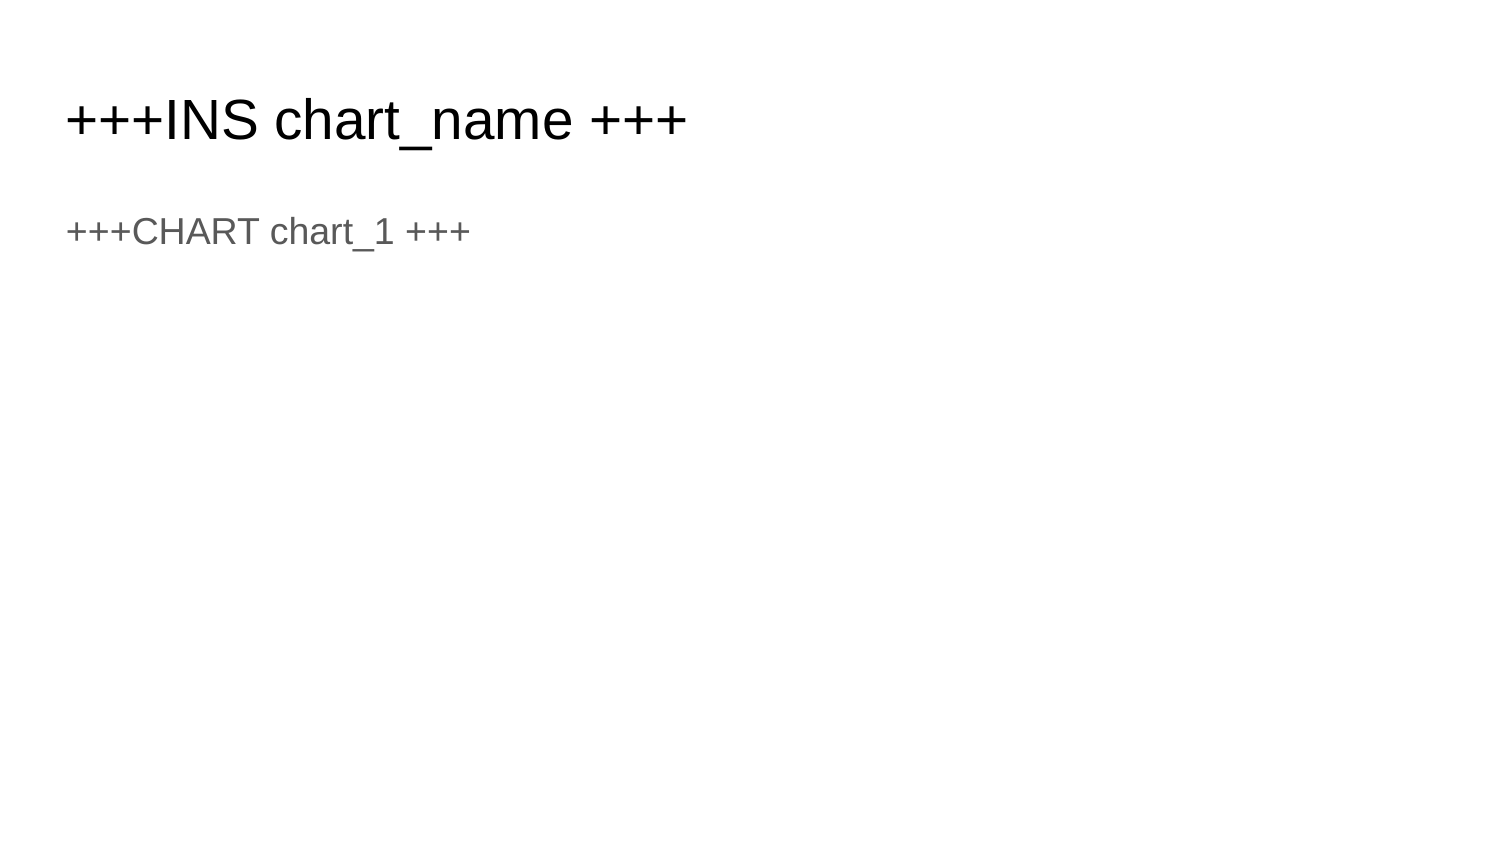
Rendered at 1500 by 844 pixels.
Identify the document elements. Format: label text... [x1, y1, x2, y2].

text_box +++INS chart_name +++ [51, 72, 1449, 167]
text_box +++CHART chart_1 +++ [51, 188, 1449, 749]
